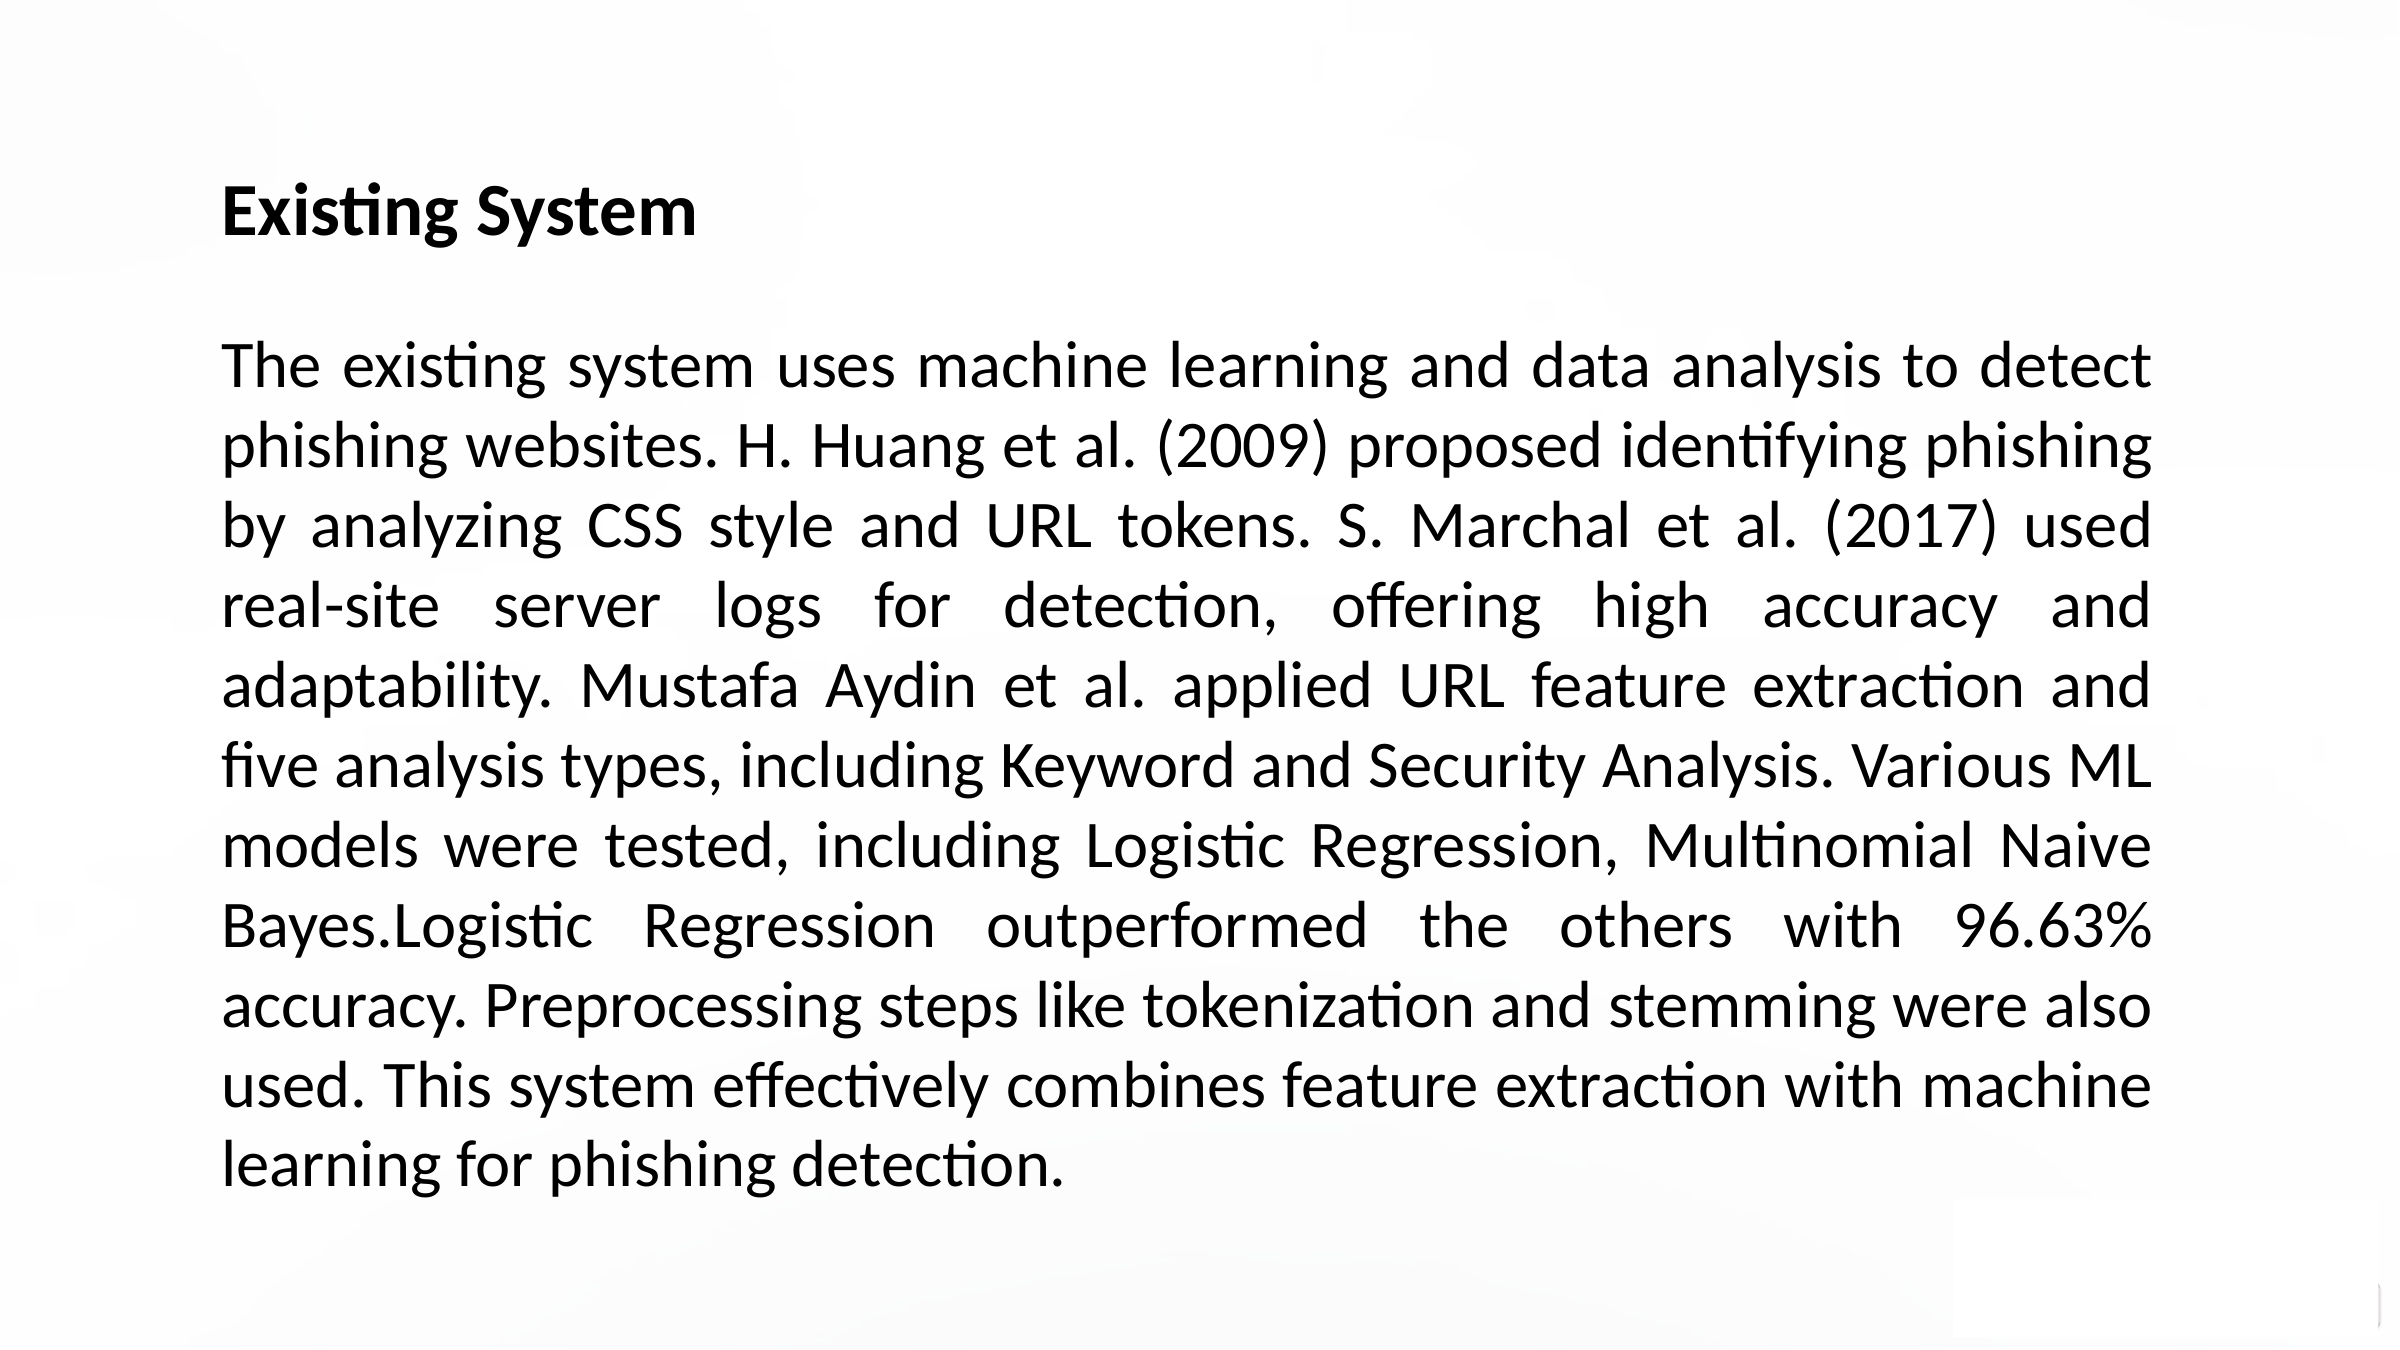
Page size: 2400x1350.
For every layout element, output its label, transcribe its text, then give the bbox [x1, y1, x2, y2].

picture [1953, 1199, 2389, 1339]
text_box Existing System The existing system uses machine learning and data analysis to detect phishing websites. H. Huang et al. (2009) proposed identifying phishing by analyzing CSS style and URL tokens. S. Marchal et al. (2017) used real-site server logs for detection, offering high accuracy and adaptability. Mustafa Aydin et al. applied URL feature extraction and five analysis types, including Keyword and Security Analysis. Various ML models were tested, including Logistic Regression, Multinomial Naive Bayes.Logistic Regression outperformed the others with 96.63% accuracy. Preprocessing steps like tokenization and stemming were also used. This system effectively combines feature extraction with machine learning for phishing detection. [206, 153, 2170, 1208]
